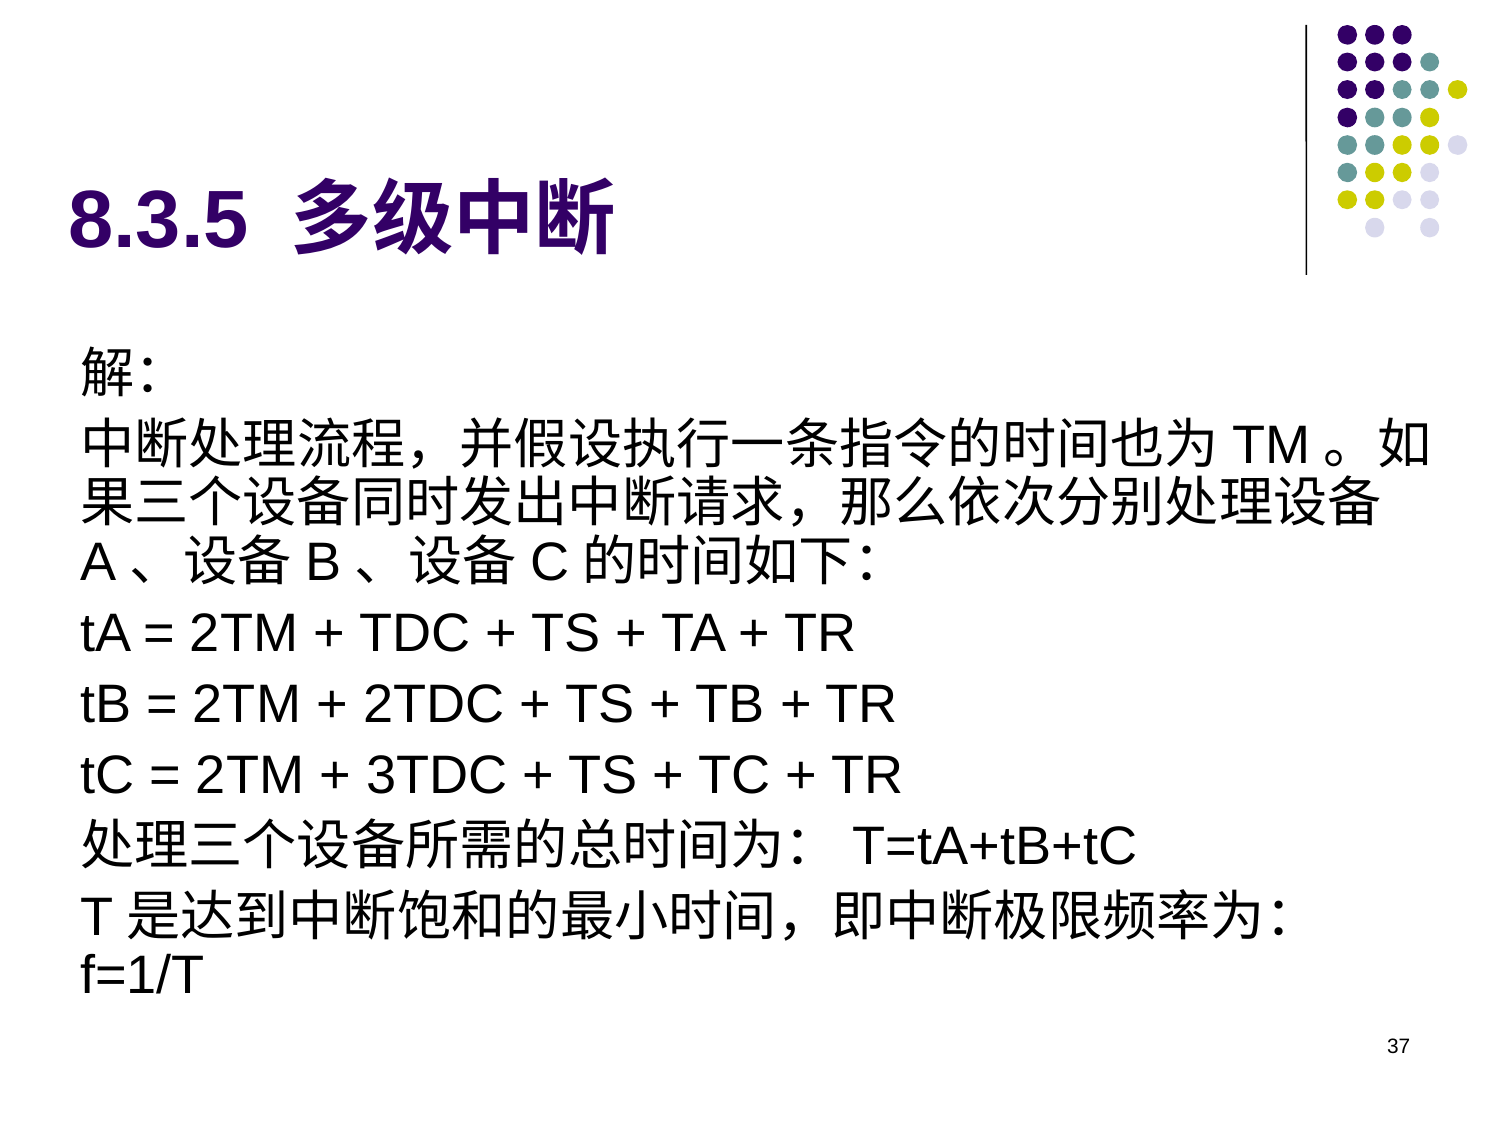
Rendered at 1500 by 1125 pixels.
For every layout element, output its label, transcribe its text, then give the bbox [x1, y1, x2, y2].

list 解： 中断处理流程，并假设执行一条指令的时间也为TM。如果三个设备同时发出中断请求，那么依次分别处理设备A、设备B、设备C的时间如下： tA = 2TM + TDC + TS + TA + TR tB = 2TM + 2TDC + TS + TB + TR tC = 2TM + 3TDC + TS + TC + TR 处理三个设备所需的总时间为：T=tA+tB+tC T是达到中断饱和的最小时间，即中断极限频率为：f=1/T [64, 338, 1459, 976]
slide_number 37 [1074, 1024, 1426, 1101]
title 8.3.5 多级中断 [53, 137, 650, 272]
